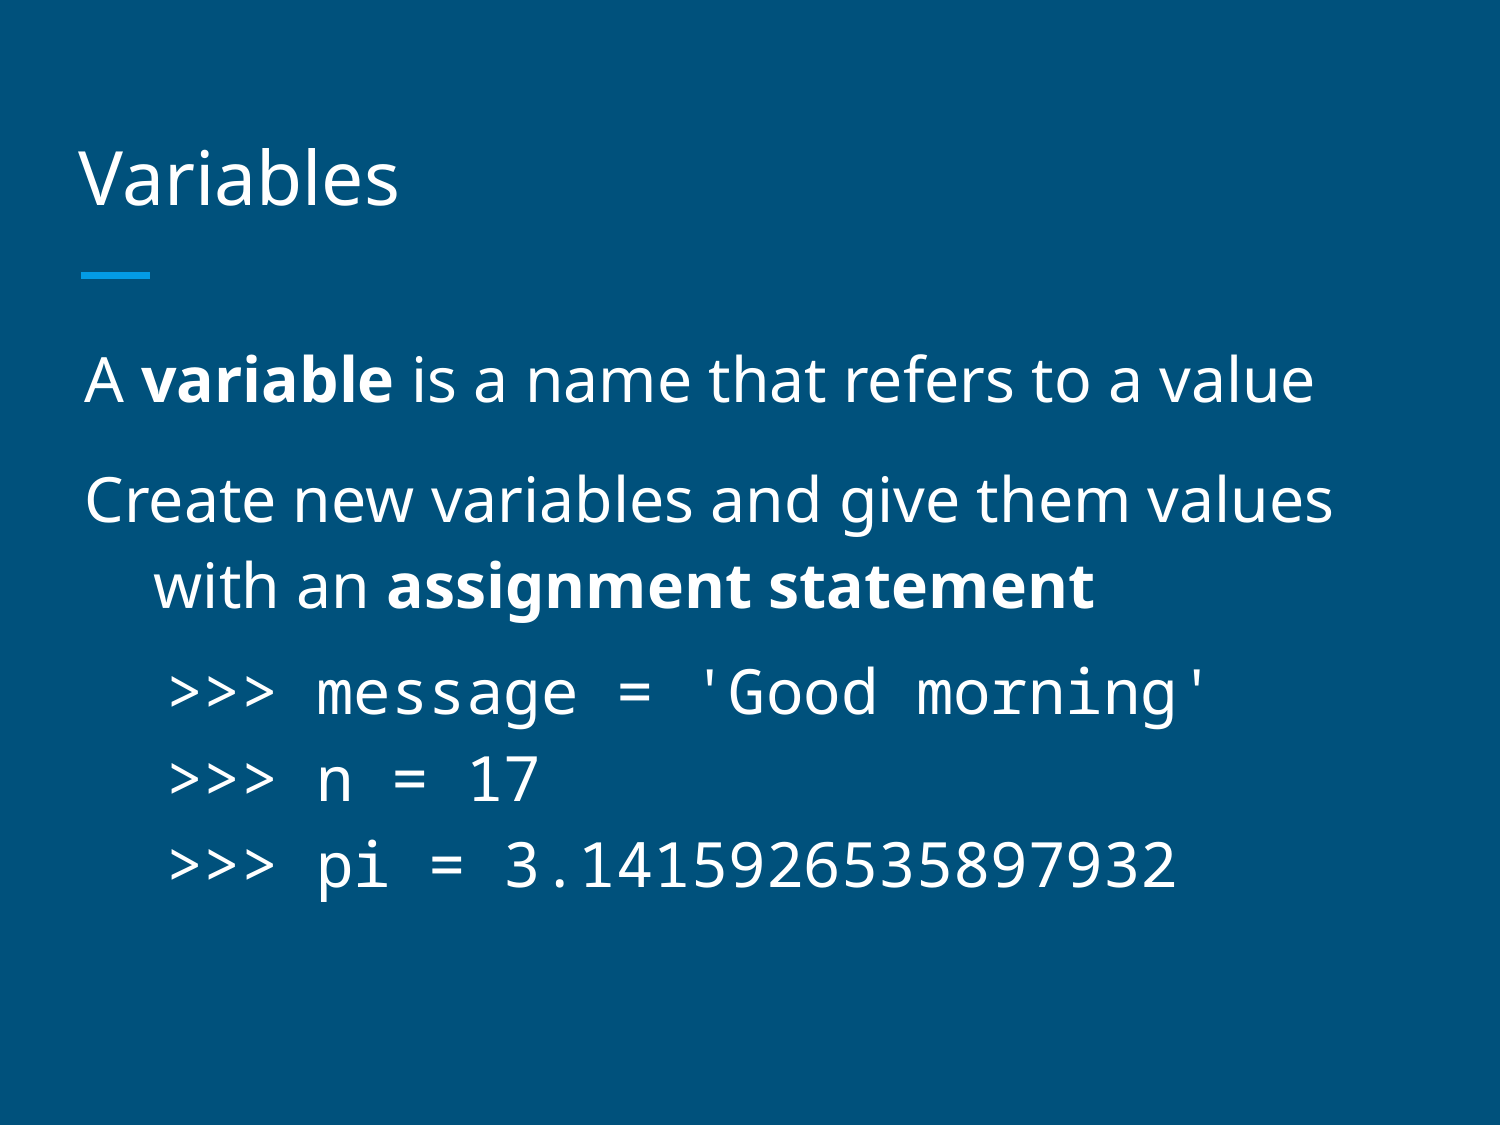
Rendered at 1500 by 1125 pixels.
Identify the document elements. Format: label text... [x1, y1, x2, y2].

title Variables [63, 100, 1437, 251]
text_box >>> message = 'Good morning' >>> n = 17 >>> pi = 3.1415926535897932 [151, 626, 1353, 940]
list A variable is a name that refers to a value Create new variables and give them values with an assignment statement [63, 313, 1480, 1106]
